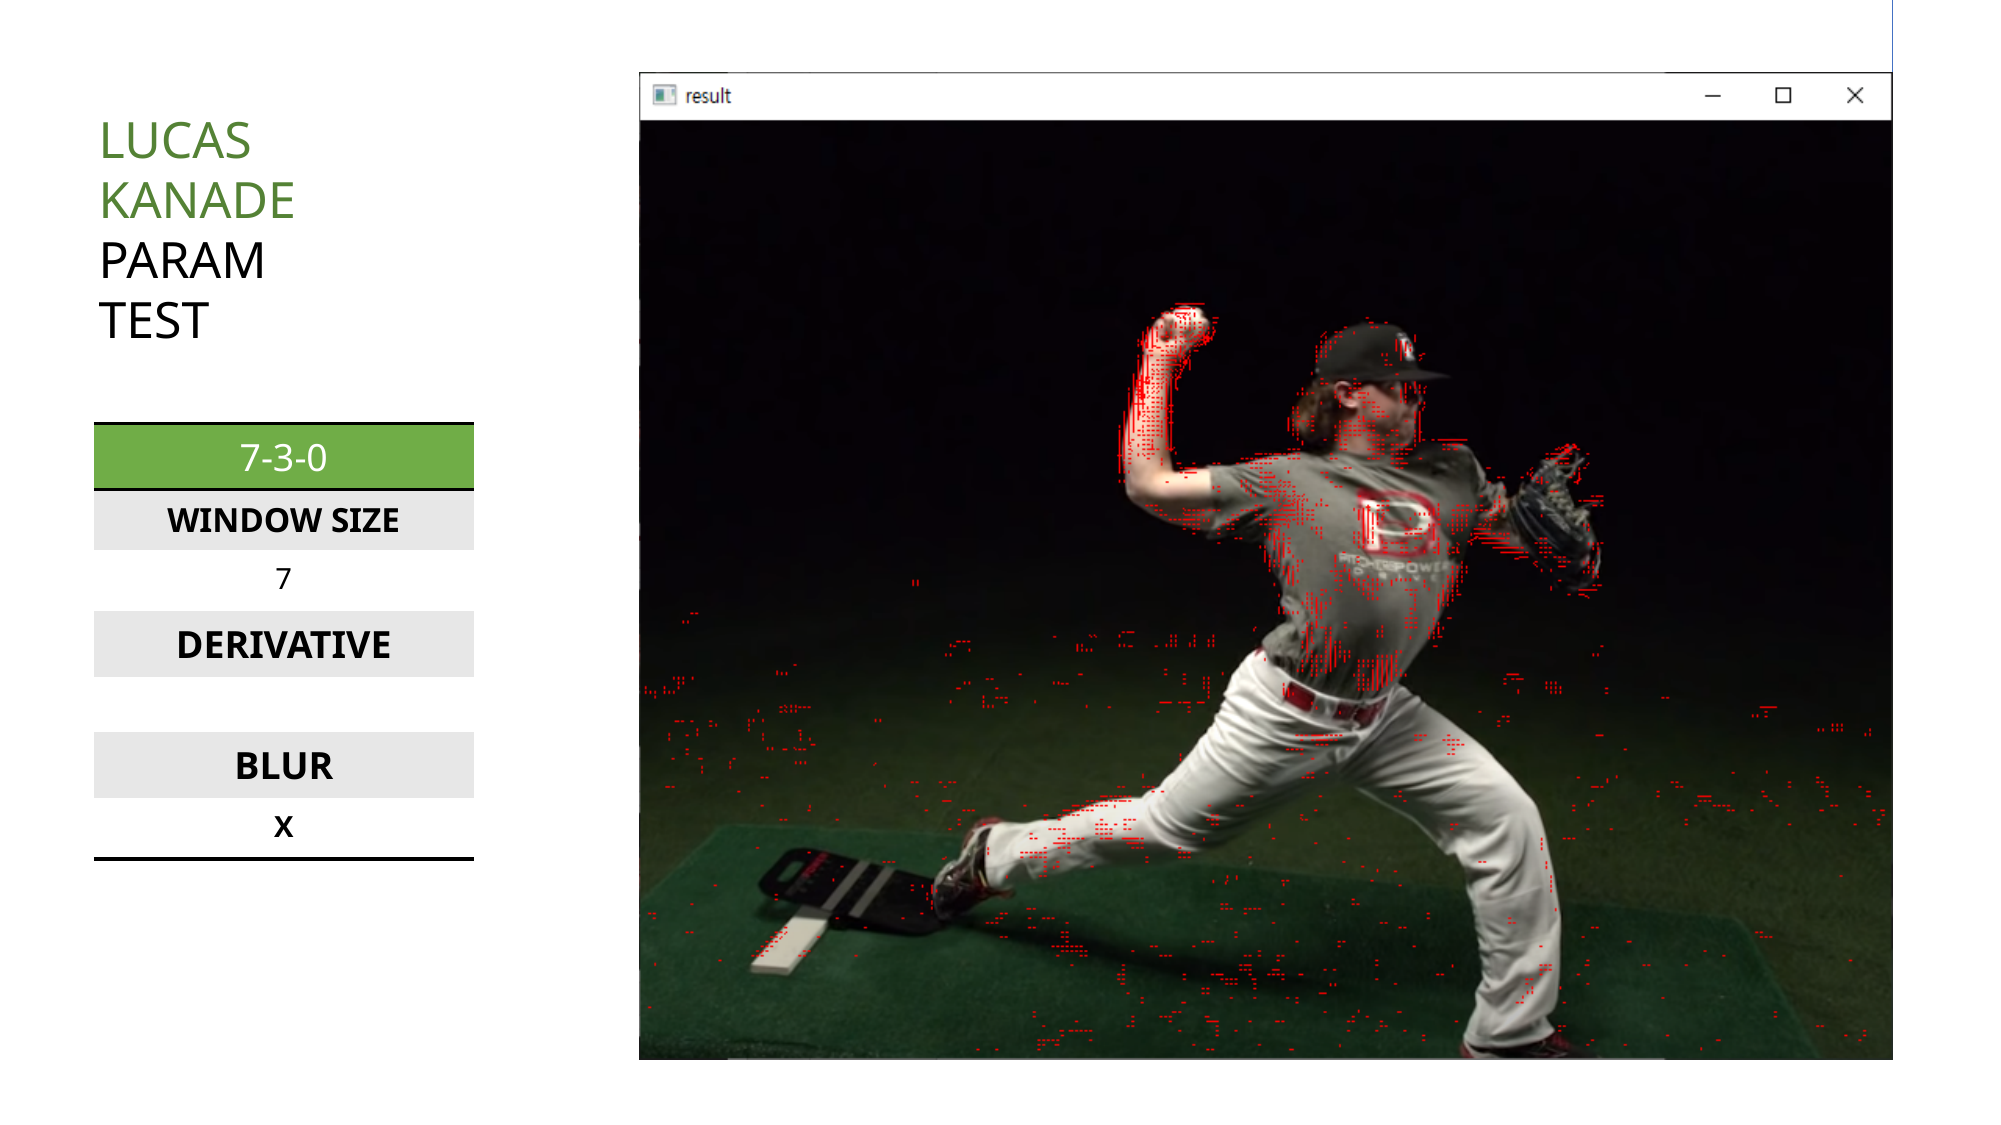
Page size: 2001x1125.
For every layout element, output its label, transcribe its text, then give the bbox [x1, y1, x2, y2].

picture [639, 72, 1893, 1060]
text_box LUCAS KANADE PARAM TEST [83, 101, 311, 356]
